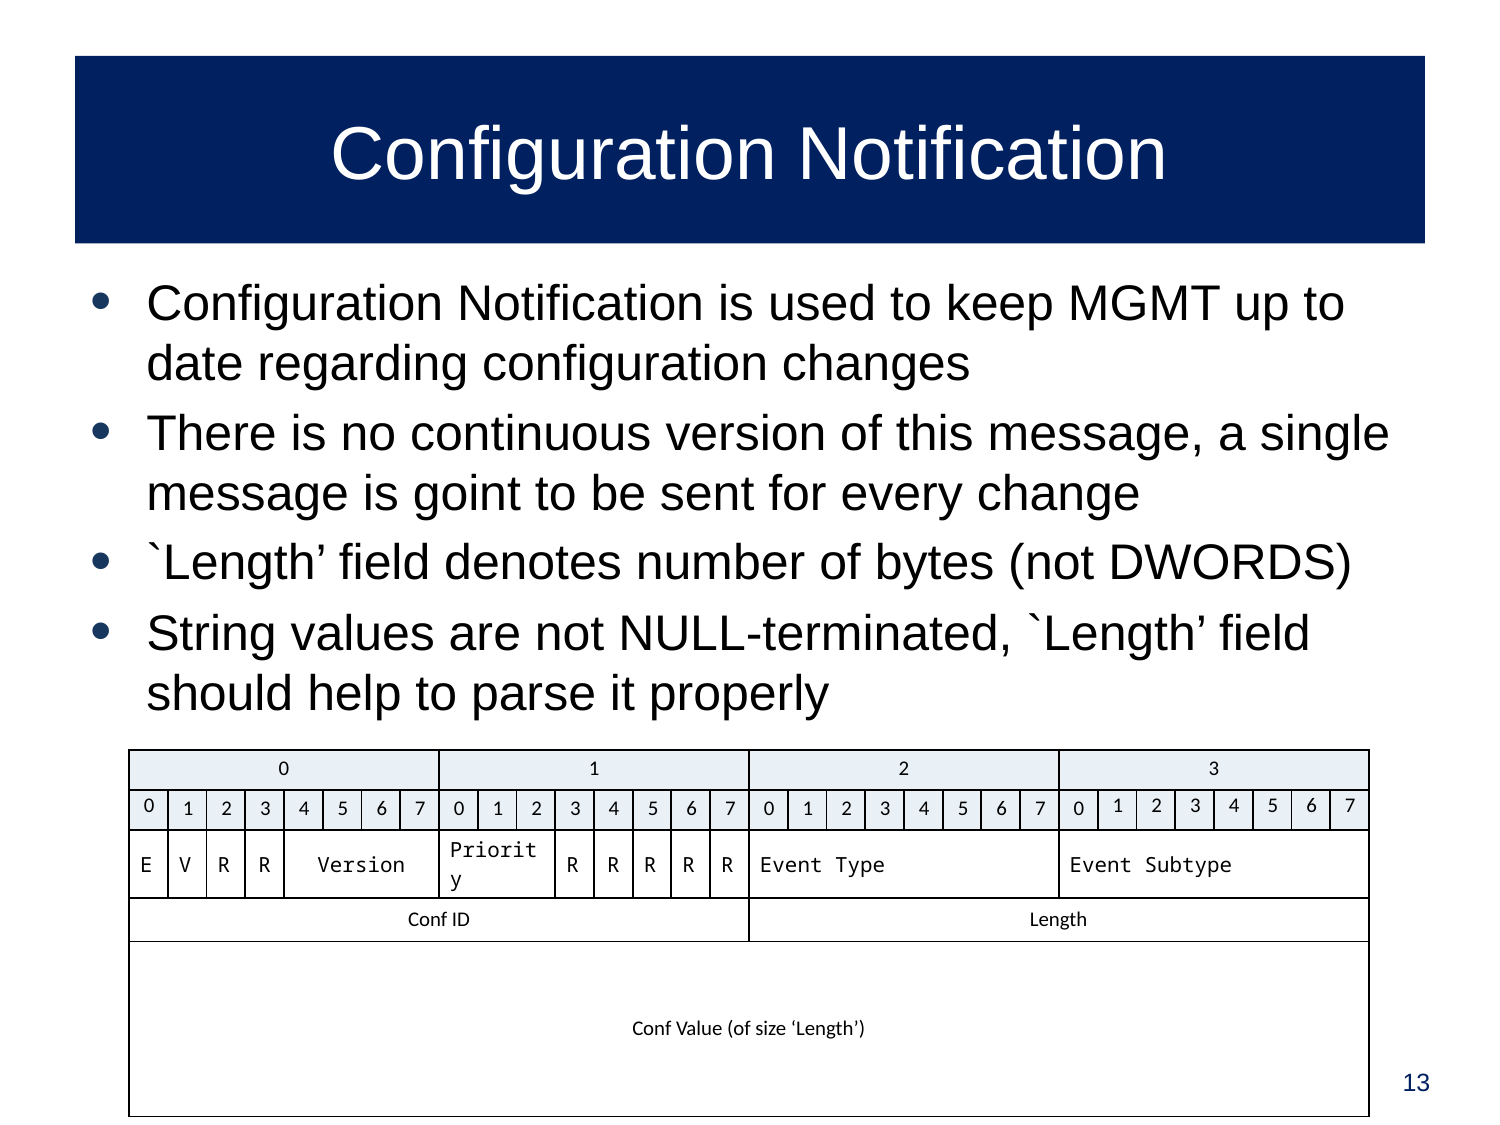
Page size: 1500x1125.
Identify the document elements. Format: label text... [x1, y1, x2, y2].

table_cell 3 [246, 791, 283, 829]
table_cell 7 [711, 791, 748, 829]
list Configuration Notification is used to keep MGMT up to date regarding configuration changes There is no continuous version of this message, a single message is goint to be sent for every change `Length’ field denotes number of bytes (not DWORDS) String values are not NULL-terminated, `Length’ field should help to parse it properly [75, 262, 1442, 750]
table_cell R [634, 831, 670, 897]
table_cell R [246, 831, 283, 897]
table_cell Priority [440, 831, 554, 897]
table_cell R [207, 831, 244, 897]
table_cell R [711, 831, 748, 897]
table_cell 6 [982, 791, 1019, 829]
table_cell 3 [866, 791, 903, 829]
table_cell 1 [789, 791, 826, 829]
table_cell R [672, 831, 709, 897]
table_cell 4 [285, 791, 322, 829]
table_cell 6 [1292, 791, 1329, 829]
table_cell R [595, 831, 632, 897]
table_cell 0 [750, 791, 787, 829]
table_cell 0 [130, 791, 167, 829]
table_cell 7 [1021, 791, 1058, 829]
table_cell 1 [1099, 791, 1136, 829]
table_cell 1 [169, 791, 206, 829]
table_cell Event Subtype [1060, 831, 1368, 897]
table_cell Conf Value (of size ‘Length’) [130, 942, 1368, 1116]
table_cell Conf ID [130, 899, 748, 941]
table_cell 2 [1137, 791, 1174, 829]
table_cell Version [285, 831, 438, 897]
table_cell 4 [905, 791, 942, 829]
table_cell E [130, 831, 167, 897]
table_header 0 [130, 751, 438, 789]
table_cell 5 [944, 791, 980, 829]
table_cell Event Type [750, 831, 1058, 897]
table_cell 5 [1254, 791, 1291, 829]
table_cell 2 [827, 791, 864, 829]
table_cell 5 [324, 791, 361, 829]
table_cell 2 [517, 791, 554, 829]
table_header 1 [440, 751, 748, 789]
table_header 2 [750, 751, 1058, 789]
table_cell V [169, 831, 206, 897]
table_cell 4 [1215, 791, 1252, 829]
table_cell 3 [556, 791, 593, 829]
table_cell 3 [1176, 791, 1213, 829]
table_cell 5 [634, 791, 670, 829]
table_cell 1 [479, 791, 516, 829]
table_cell R [556, 831, 593, 897]
table_cell 2 [207, 791, 244, 829]
table_cell 7 [1331, 791, 1368, 829]
table_cell 6 [362, 791, 399, 829]
table_cell 0 [440, 791, 477, 829]
table_cell Length [750, 899, 1368, 941]
table_cell 4 [595, 791, 632, 829]
table_cell 0 [1060, 791, 1097, 829]
table_cell 7 [401, 791, 438, 829]
table_cell 6 [672, 791, 709, 829]
title Configuration Notification [75, 55, 1425, 244]
table_header 3 [1060, 751, 1368, 789]
